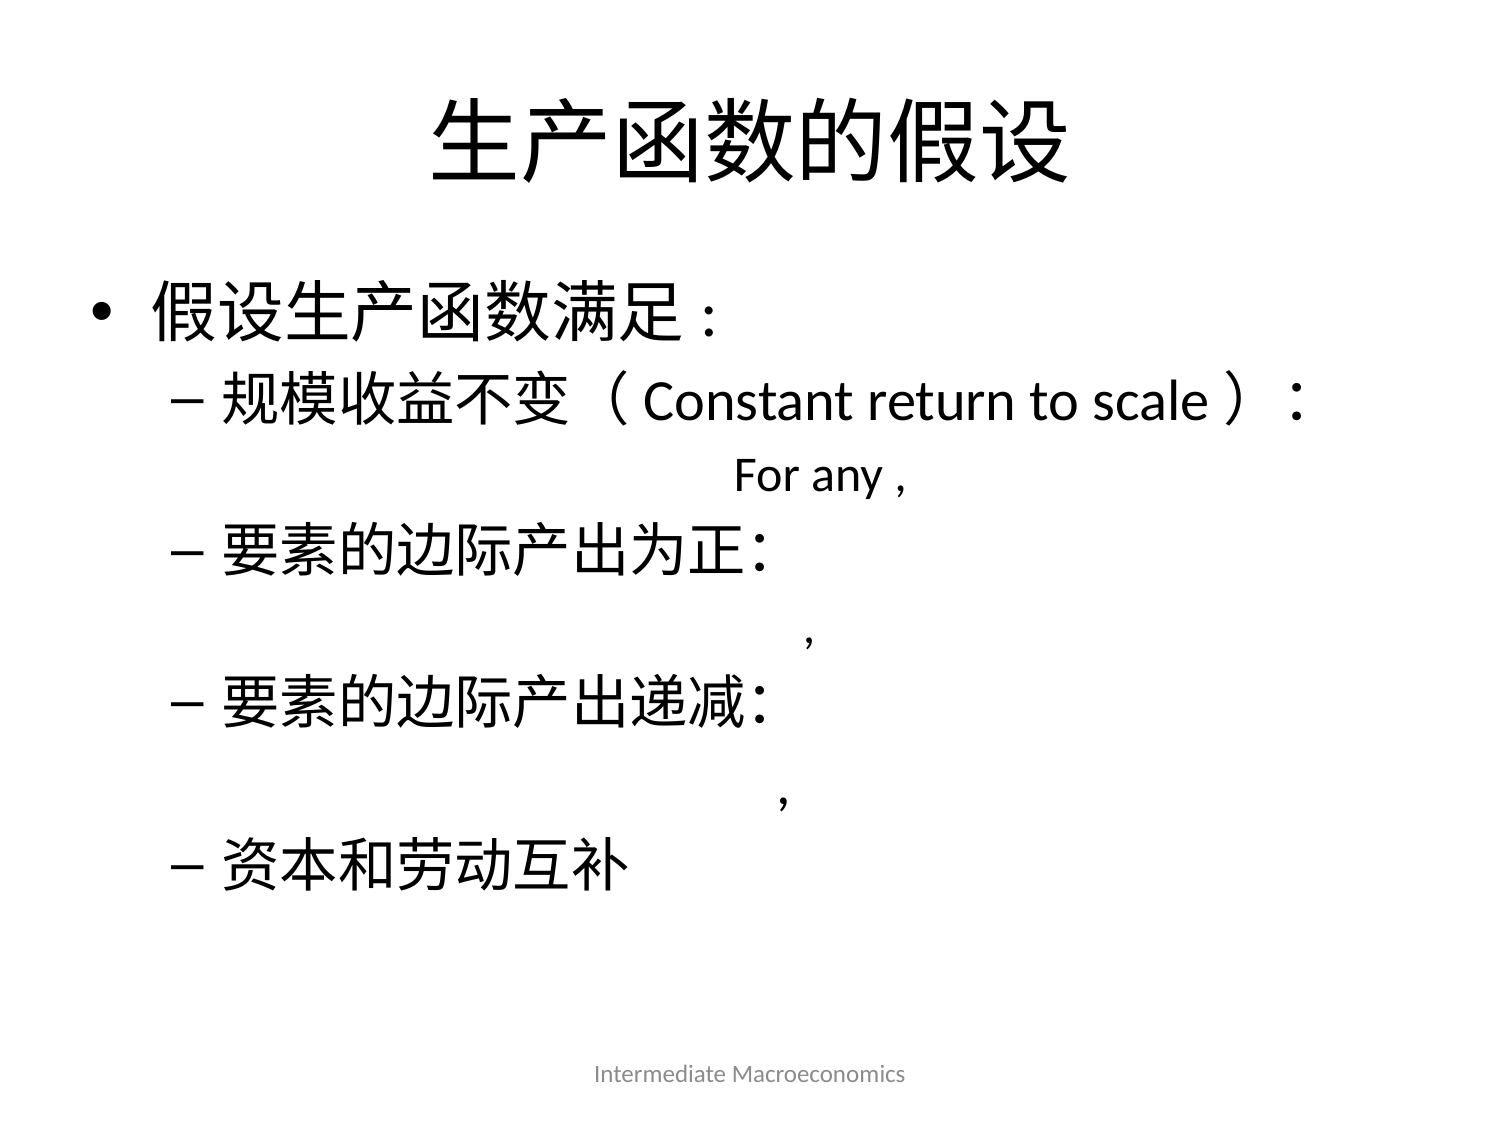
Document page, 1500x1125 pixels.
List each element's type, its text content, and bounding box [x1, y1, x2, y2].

footer Intermediate Macroeconomics [512, 1042, 988, 1103]
title 生产函数的假设 [75, 45, 1425, 233]
